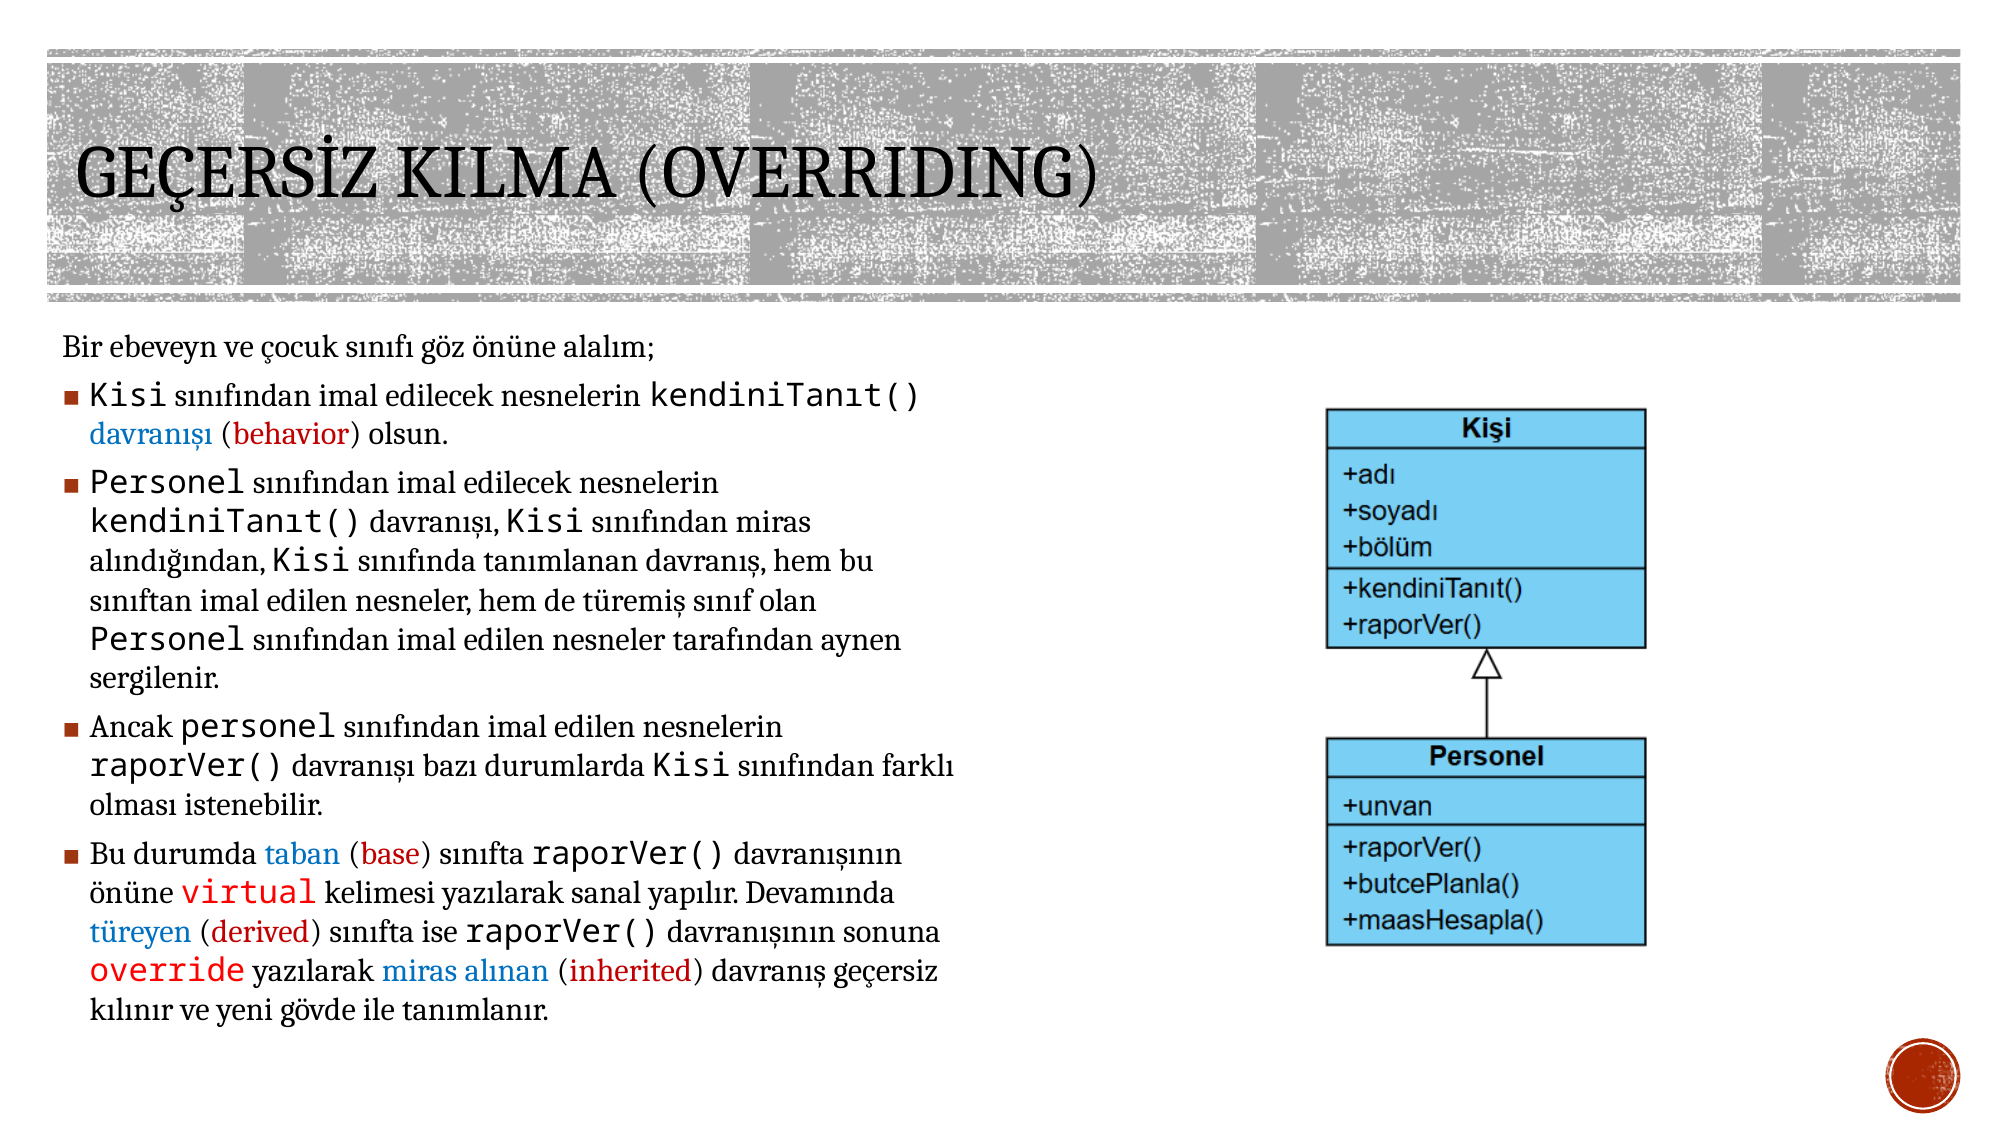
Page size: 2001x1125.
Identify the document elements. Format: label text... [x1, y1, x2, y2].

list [1318, 399, 1653, 952]
picture [1885, 1038, 1961, 1114]
title GEÇERSİZ KILMA (OVERRIDING) [61, 68, 1953, 280]
list Bir ebeveyn ve çocuk sınıfı göz önüne alalım; Kisi sınıfından imal edilecek nesnelerin kendiniTanıt() davranışı (behavior) olsun. Personel sınıfından imal edilecek nesnelerin kendiniTanıt() davranışı, Kisi sınıfından miras alındığından, Kisi sınıfında tanımlanan davranış, hem bu sınıftan imal edilen nesneler, hem de türemiş sınıf olan Personel sınıfından imal edilen nesneler tarafından aynen sergilenir. Ancak personel sınıfından imal edilen nesnelerin raporVer() davranışı bazı durumlarda Kisi sınıfından farklı olması istenebilir. Bu durumda taban (base) sınıfta raporVer() davranışının önüne virtual kelimesi yazılarak sanal yapılır. Devamında türeyen (derived) sınıfta ise raporVer() davranışının sonuna override yazılarak miras alınan (inherited) davranış geçersiz kılınır ve yeni gövde ile tanımlanır. [47, 317, 982, 1044]
